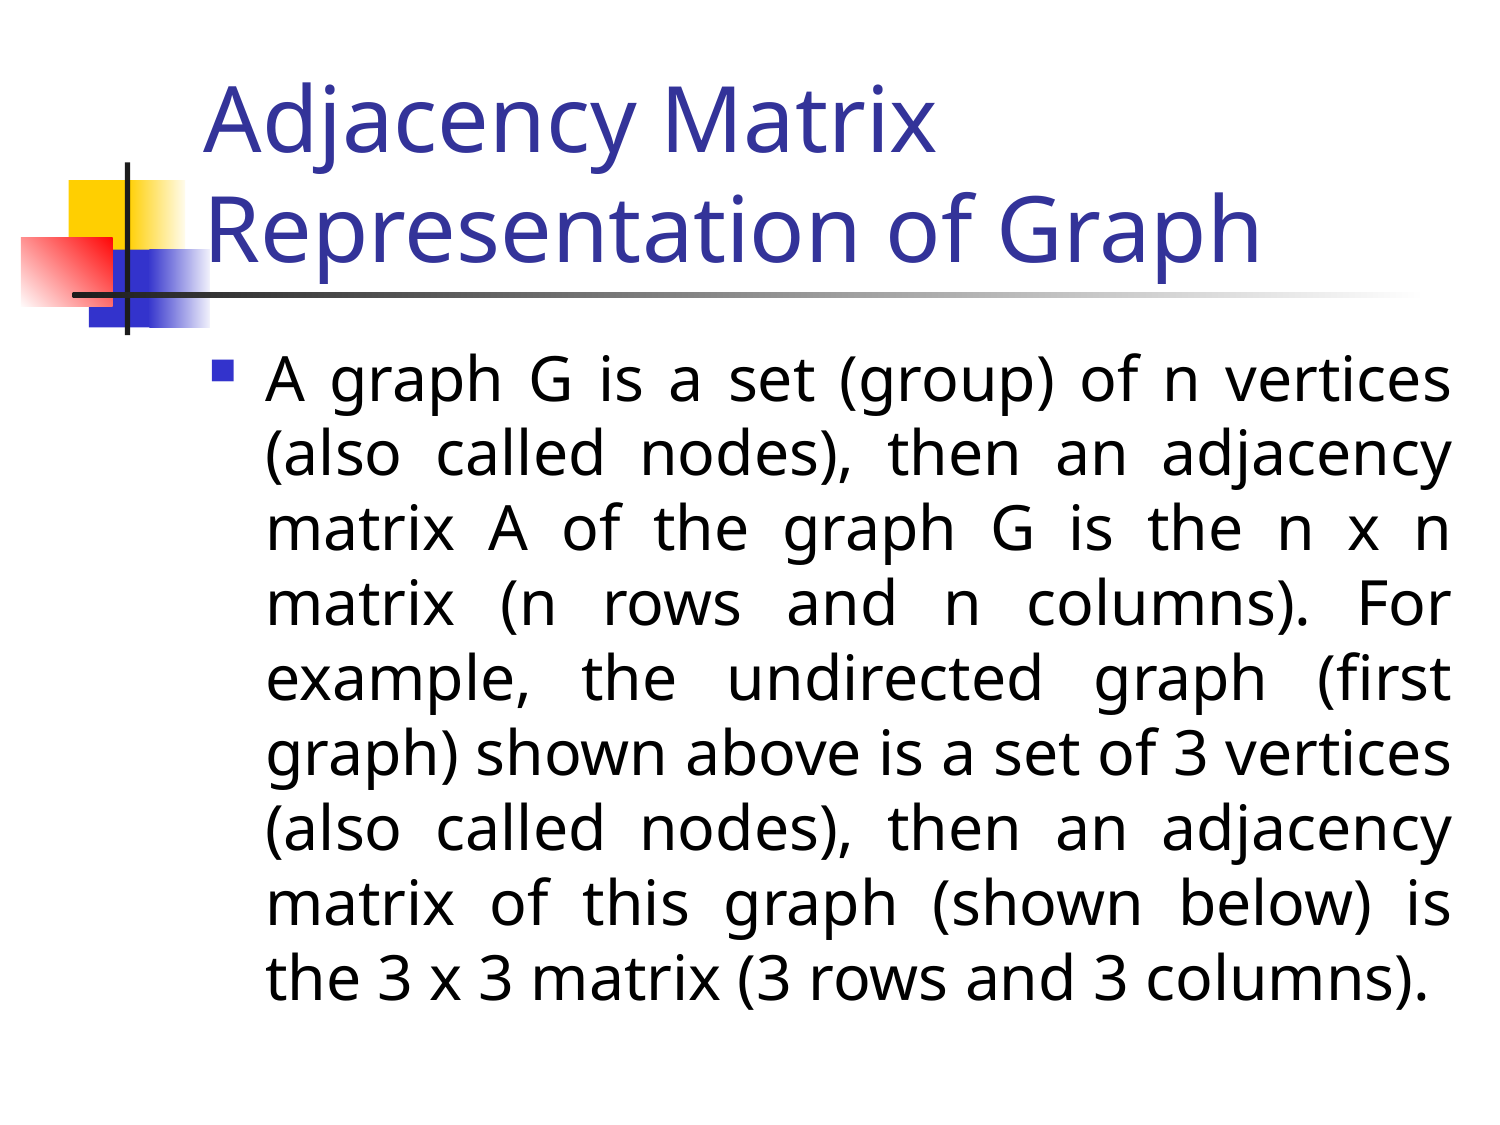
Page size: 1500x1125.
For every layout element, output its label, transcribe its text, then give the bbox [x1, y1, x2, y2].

list A graph G is a set (group) of n vertices (also called nodes), then an adjacency matrix A of the graph G is the n x n matrix (n rows and n columns). For example, the undirected graph (first graph) shown above is a set of 3 vertices (also called nodes), then an adjacency matrix of this graph (shown below) is the 3 x 3 matrix (3 rows and 3 columns). [193, 331, 1469, 1006]
title Adjacency Matrix Representation of Graph [188, 101, 1468, 289]
